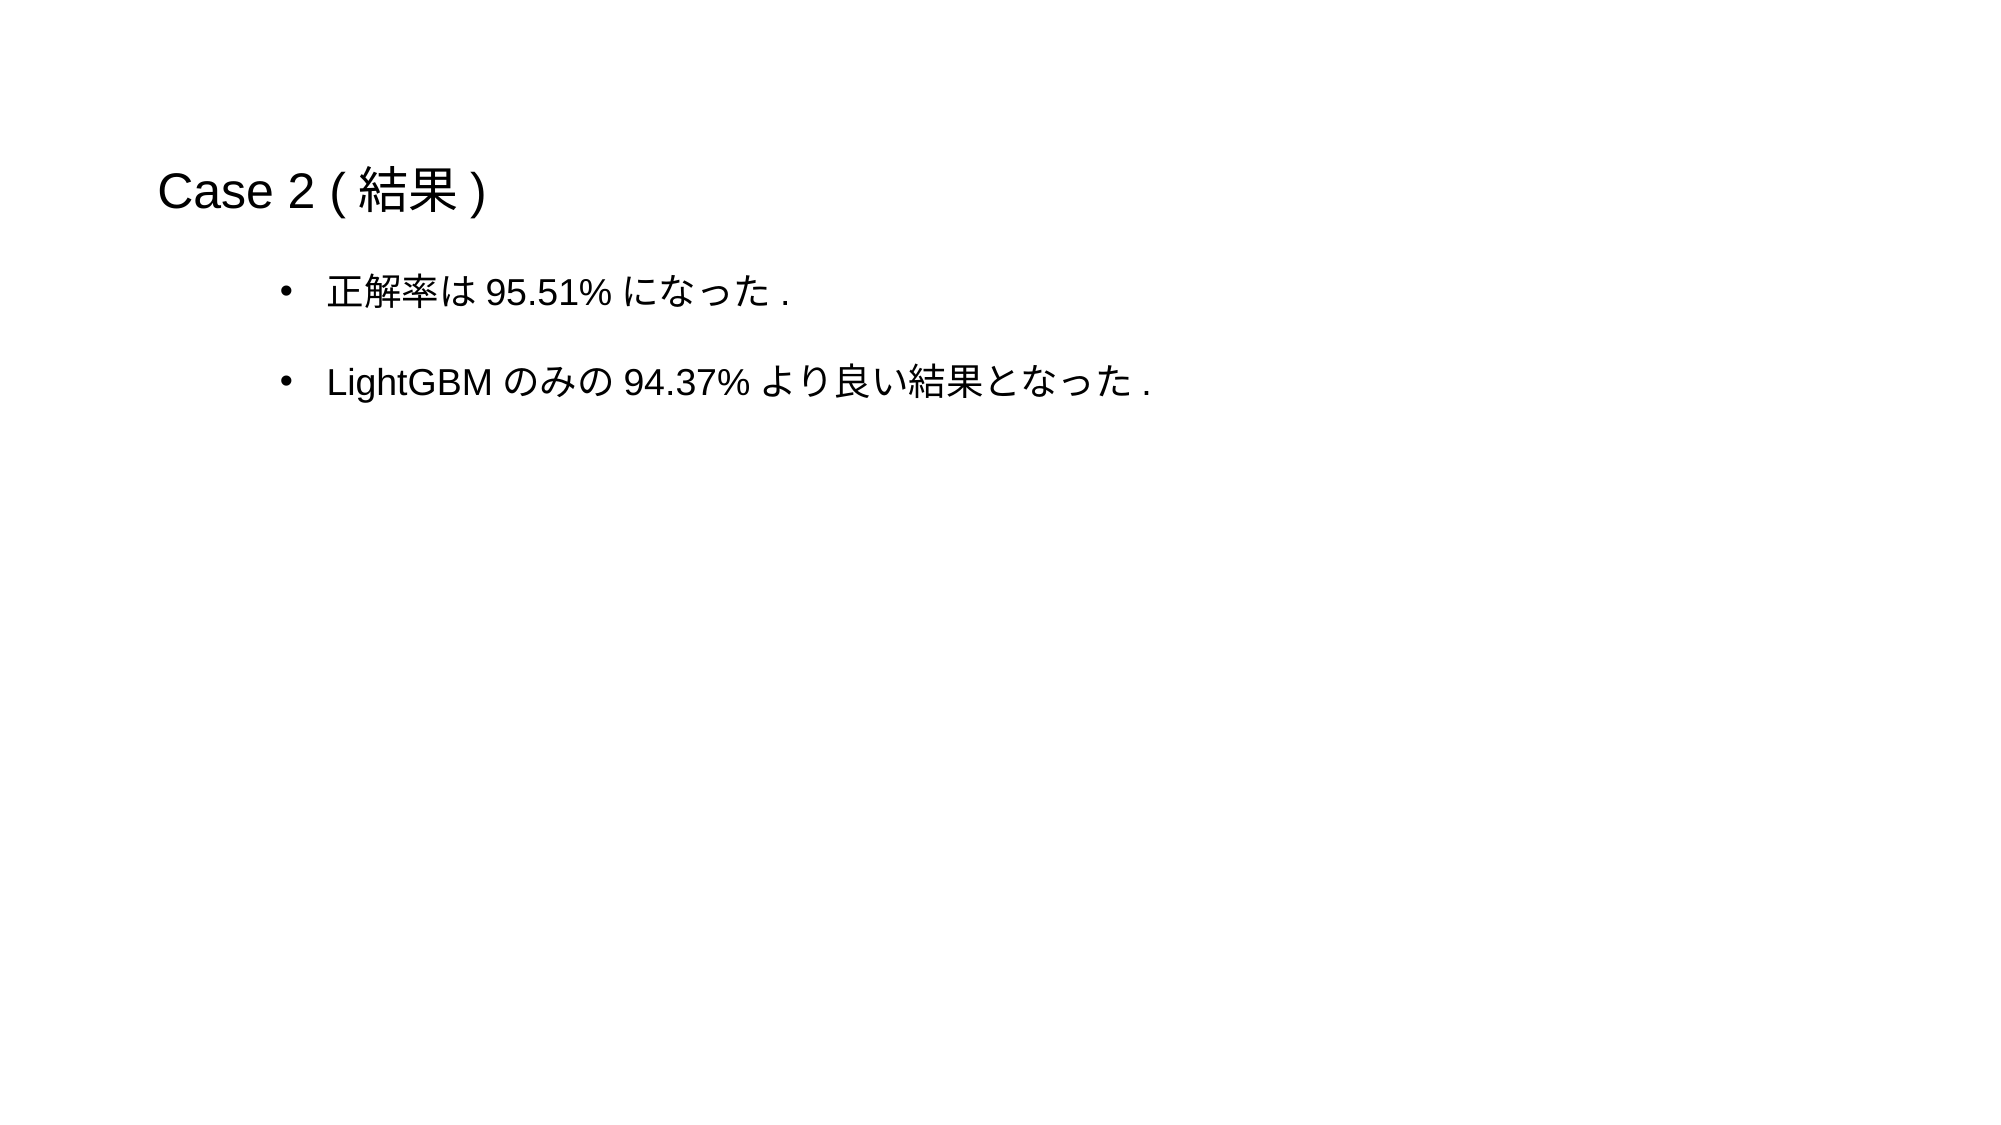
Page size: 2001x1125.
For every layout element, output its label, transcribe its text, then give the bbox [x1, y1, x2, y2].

text_box 正解率は95.51%になった. LightGBMのみの94.37%より良い結果となった. [264, 260, 1167, 411]
text_box Case 2 (結果) [142, 151, 808, 227]
